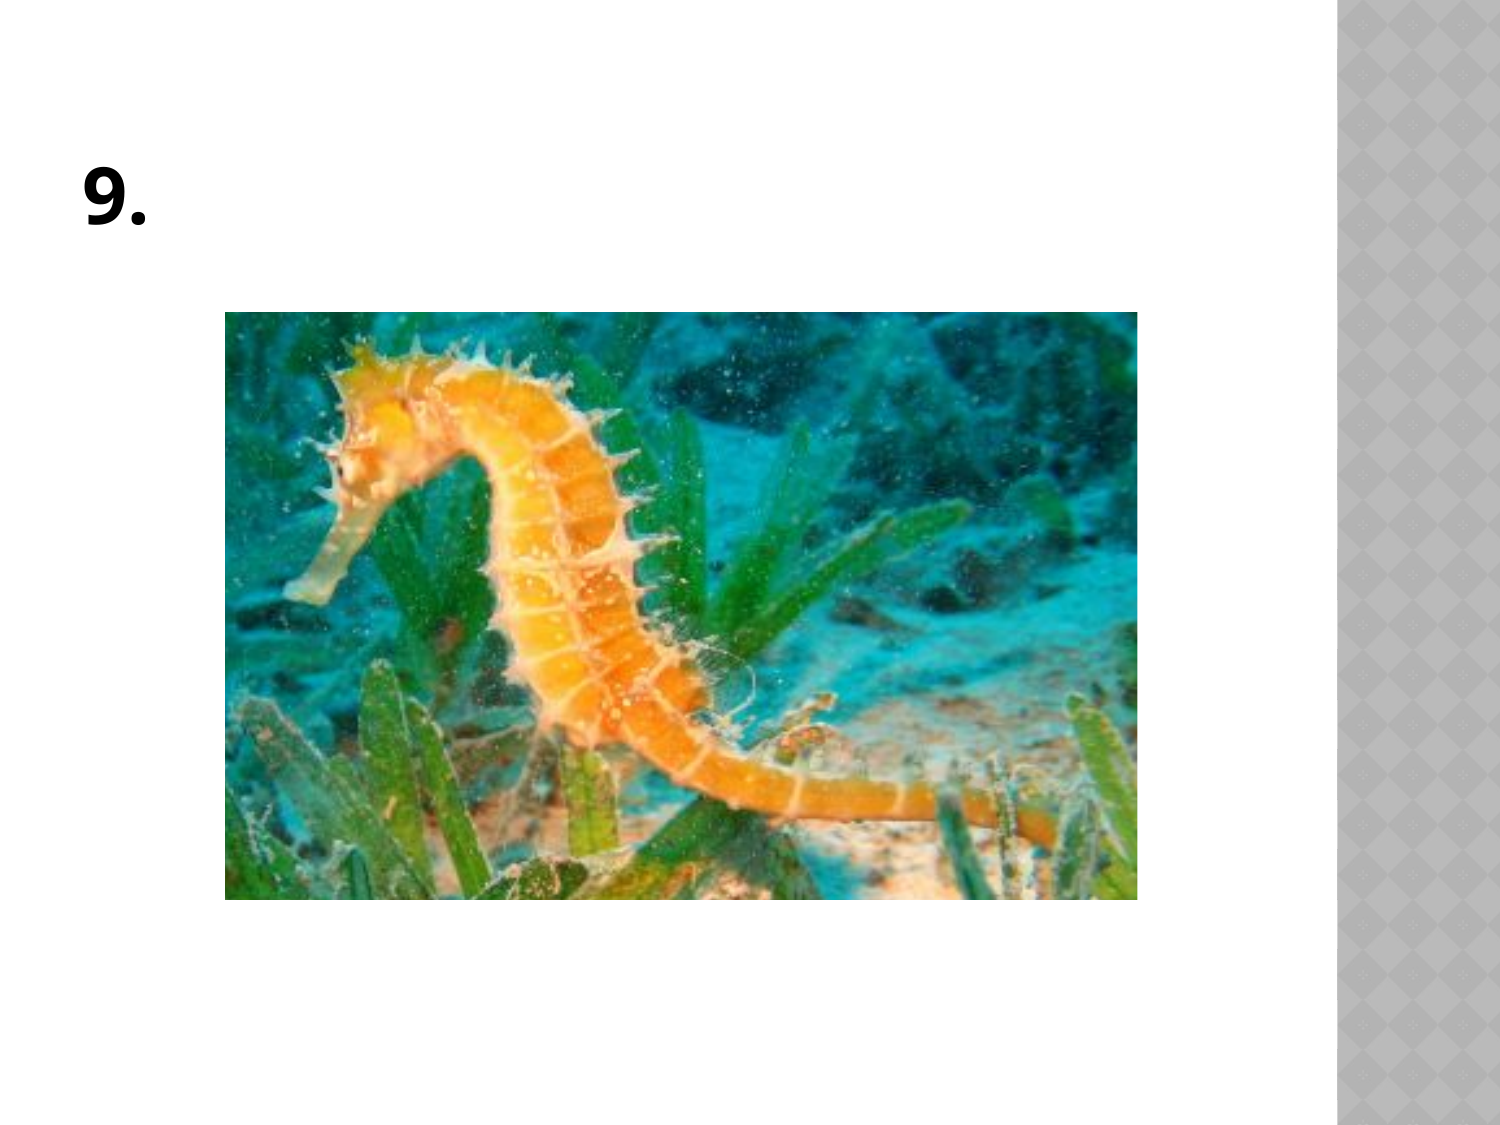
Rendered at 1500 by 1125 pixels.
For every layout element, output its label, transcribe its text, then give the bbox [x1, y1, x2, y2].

picture [224, 312, 1138, 901]
title 9. [75, 52, 1263, 240]
